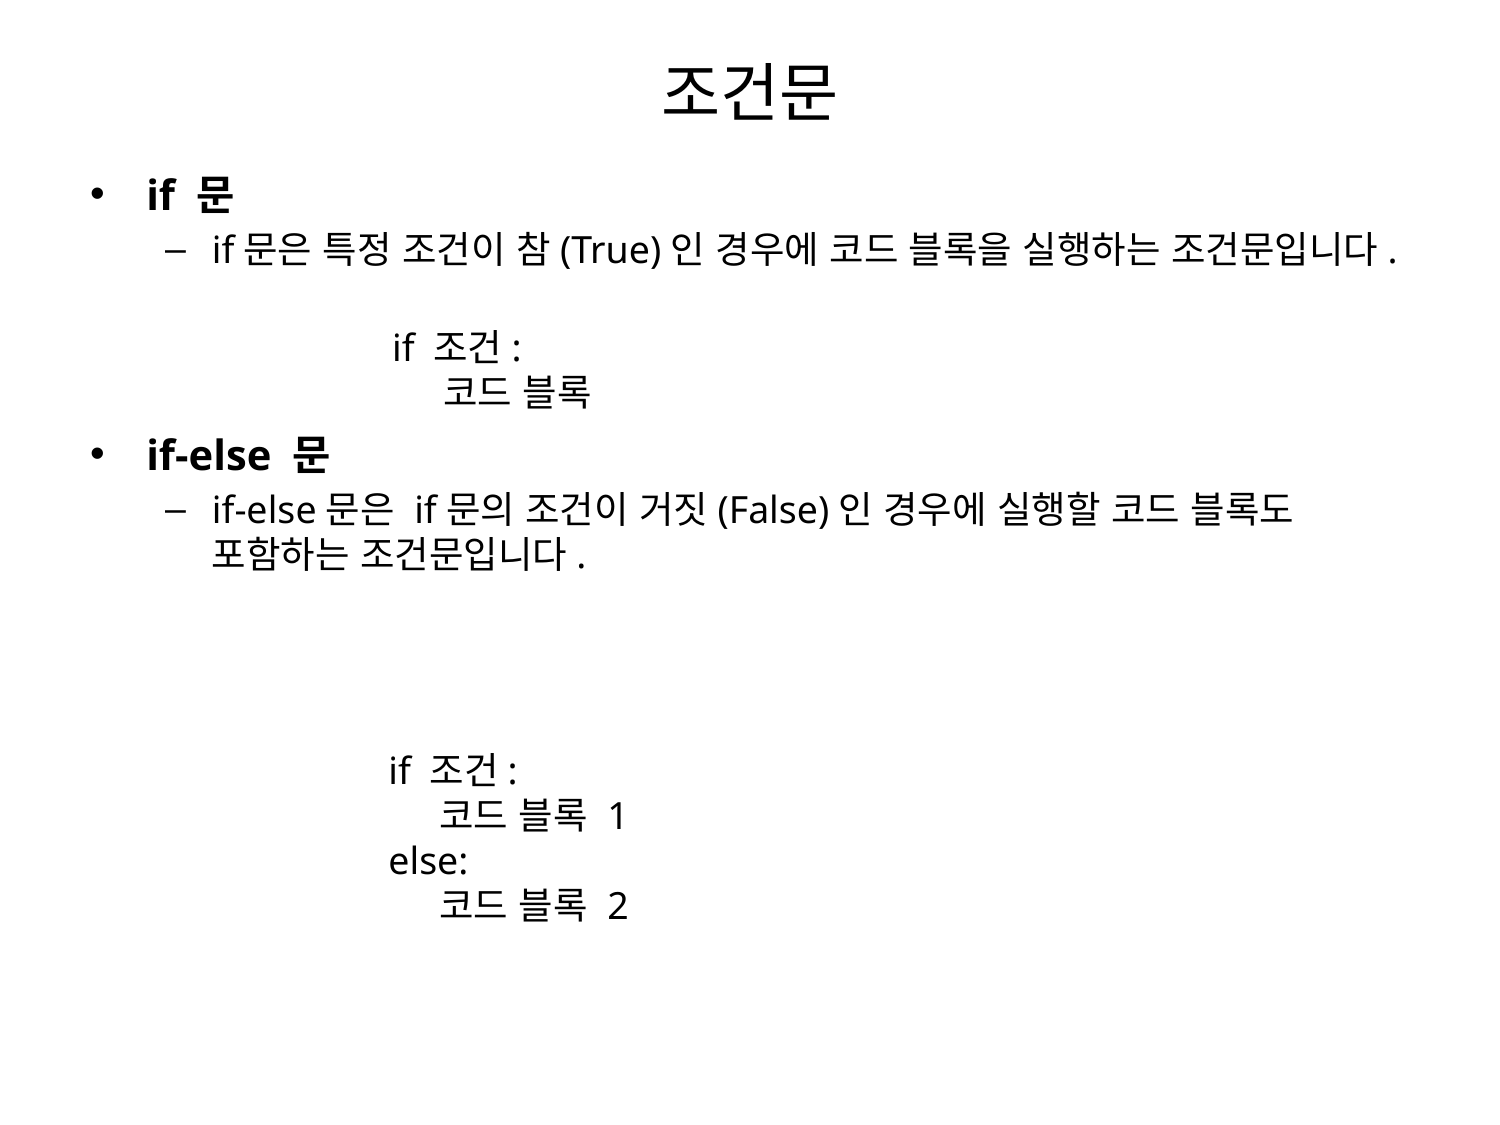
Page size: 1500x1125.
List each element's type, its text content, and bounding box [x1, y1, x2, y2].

title 조건문 [75, 45, 1425, 138]
text_box if 조건: 코드 블록 [377, 316, 1128, 421]
text_box if 조건: 코드 블록 1 else: 코드 블록 2 [373, 739, 1124, 935]
list if 문 if문은 특정 조건이 참(True)인 경우에 코드 블록을 실행하는 조건문입니다. if-else 문 if-else문은 if문의 조건이 거짓(False)인 경우에 실행할 코드 블록도 포함하는 조건문입니다. [75, 160, 1425, 1005]
